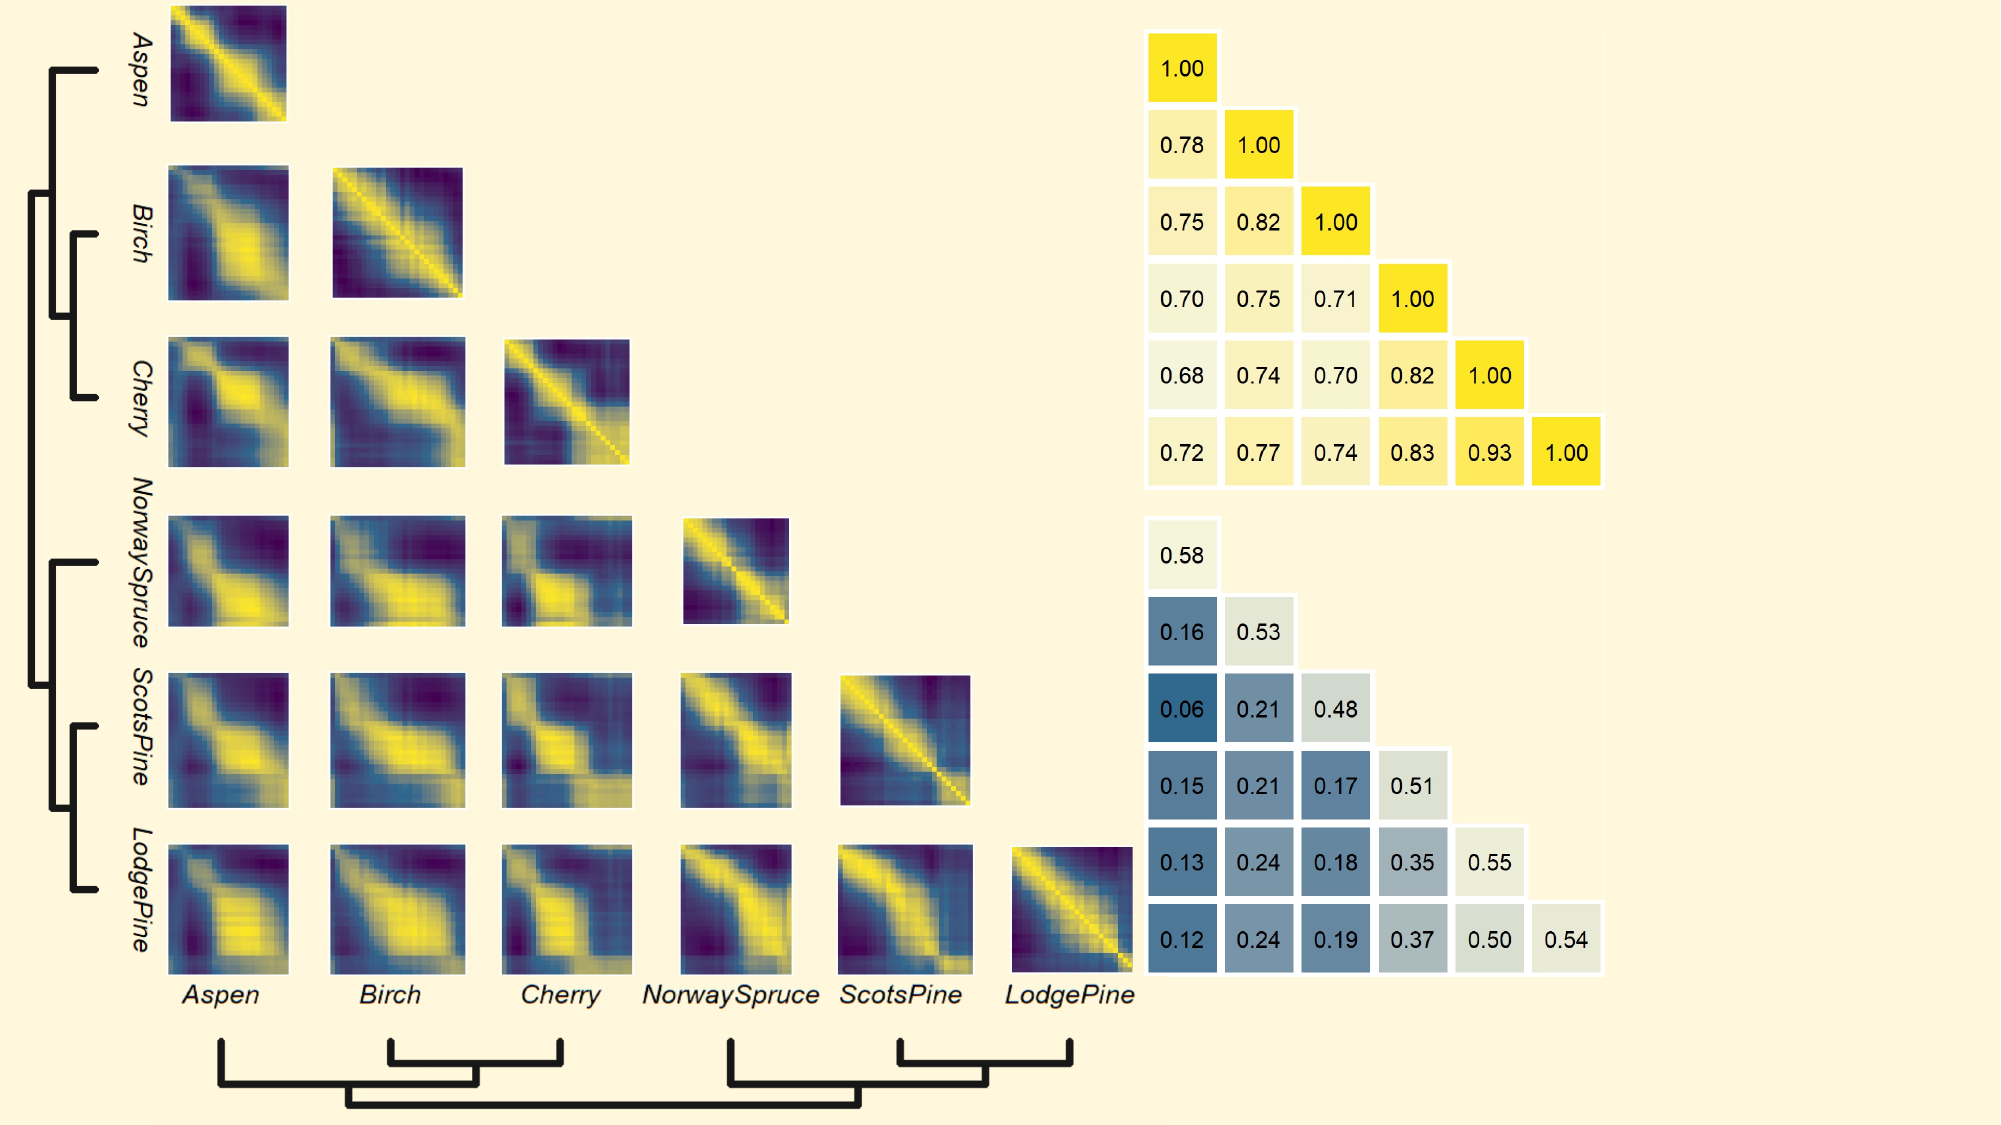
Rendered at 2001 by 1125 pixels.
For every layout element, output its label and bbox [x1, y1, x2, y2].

picture [11, 2, 1605, 1125]
picture [1143, 29, 1605, 490]
